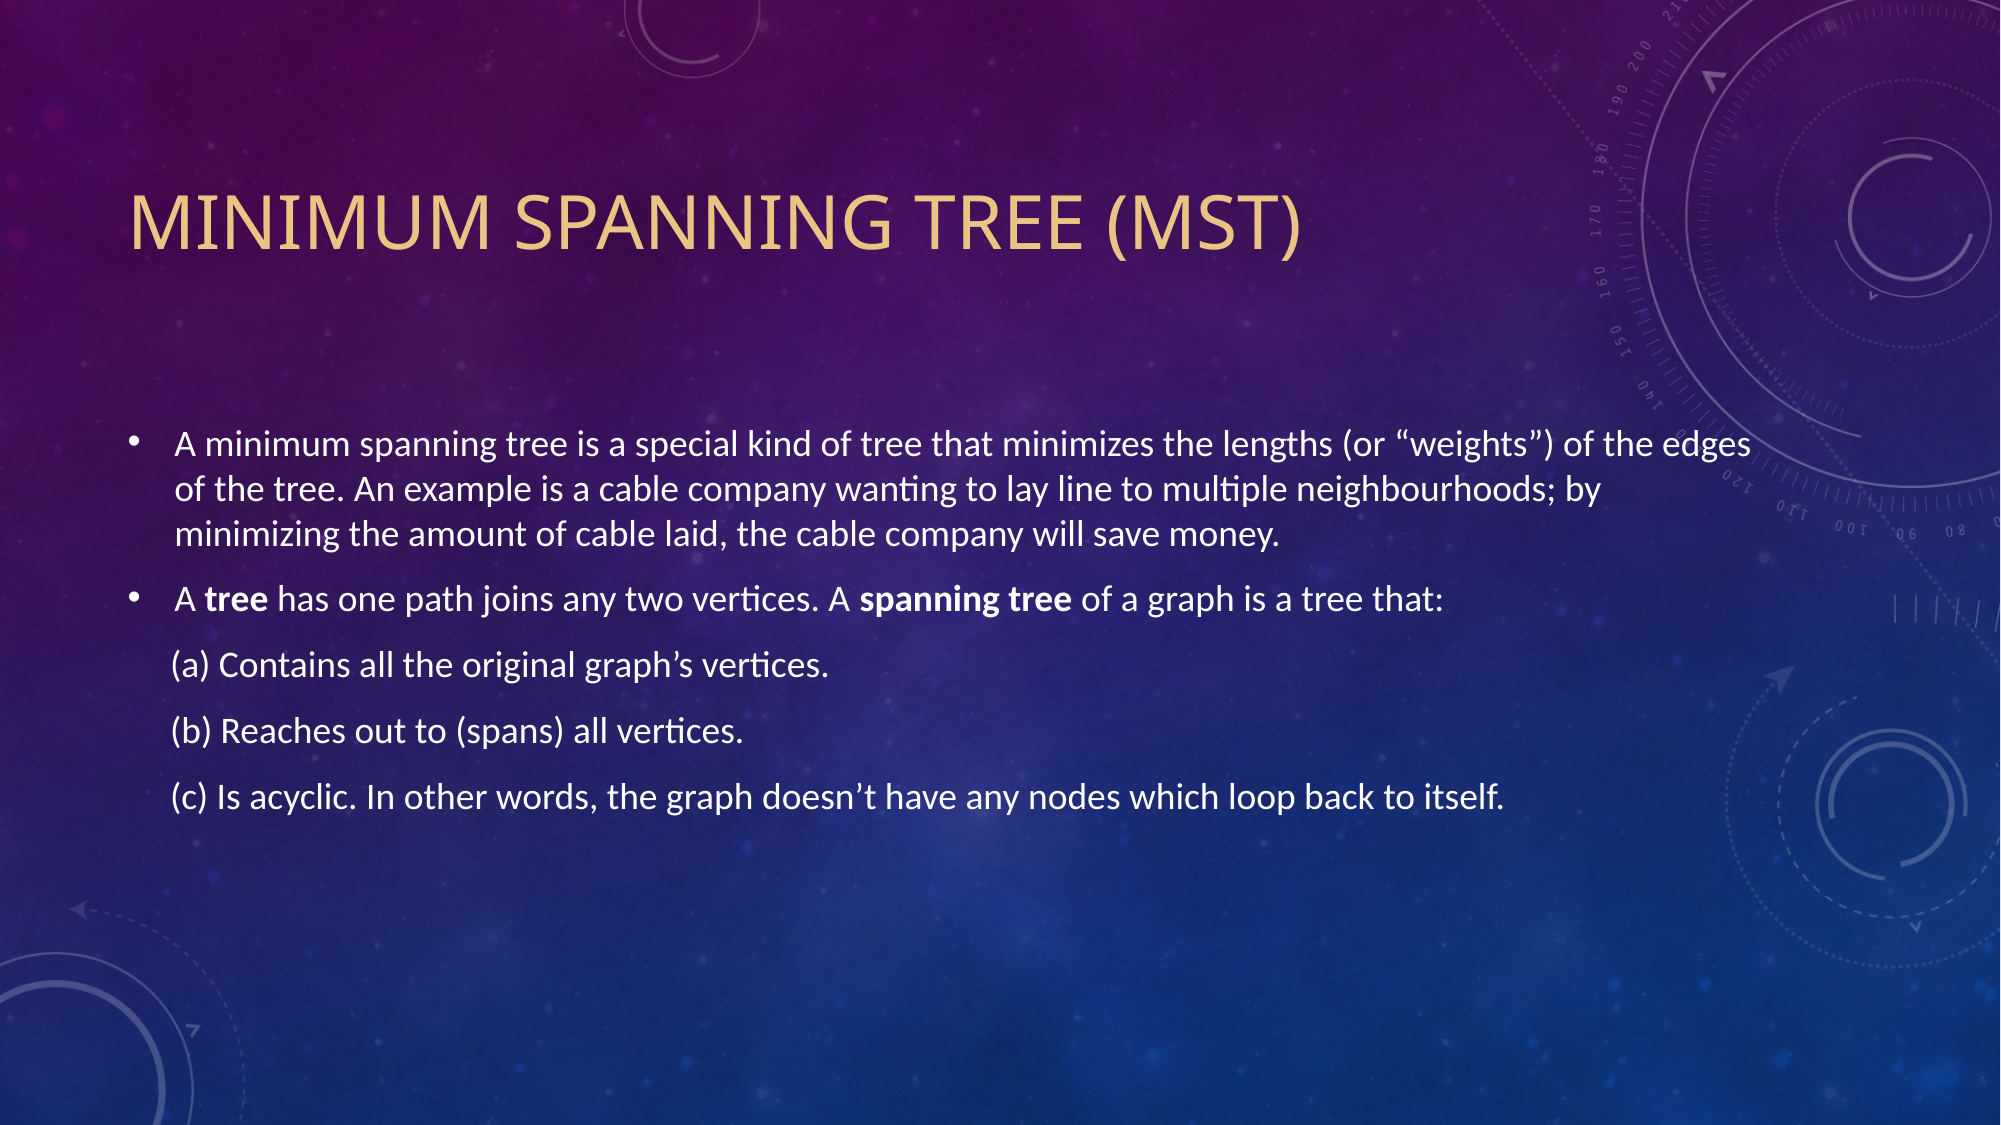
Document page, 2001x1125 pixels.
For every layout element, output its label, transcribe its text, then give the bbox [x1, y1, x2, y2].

list A minimum spanning tree is a special kind of tree that minimizes the lengths (or “weights”) of the edges of the tree. An example is a cable company wanting to lay line to multiple neighbourhoods; by minimizing the amount of cable laid, the cable company will save money. A tree has one path joins any two vertices. A spanning tree of a graph is a tree that: (a) Contains all the original graph’s vertices. (b) Reaches out to (spans) all vertices. (c) Is acyclic. In other words, the graph doesn’t have any nodes which loop back to itself. [112, 351, 1775, 950]
picture [0, 0, 2001, 1125]
title Minimum spanning tree (mst) [112, 99, 1775, 339]
